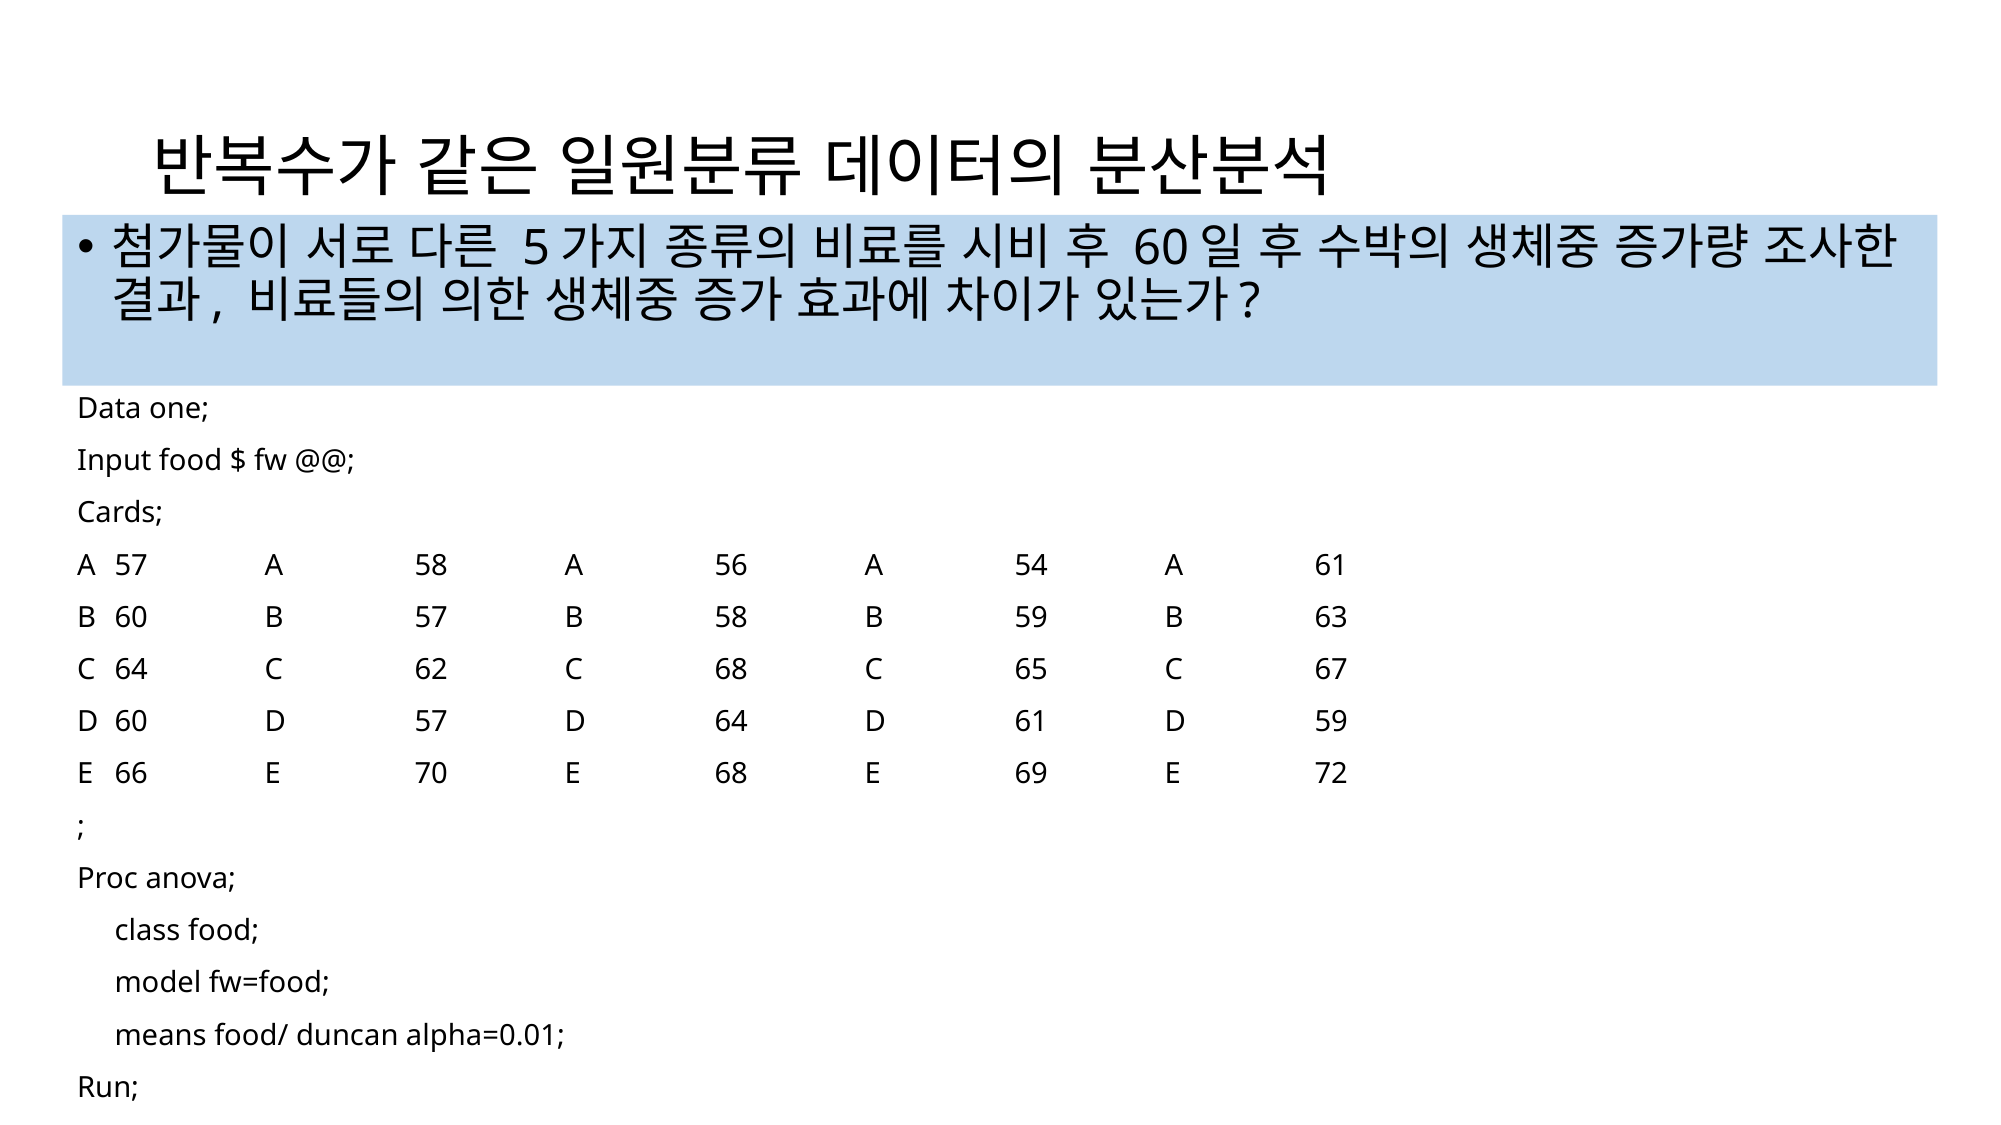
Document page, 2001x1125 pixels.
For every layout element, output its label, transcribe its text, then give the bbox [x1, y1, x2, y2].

title 반복수가 같은 일원분류 데이터의 분산분석 [137, 59, 1863, 214]
list 첨가물이 서로 다른 5가지 종류의 비료를 시비 후 60일 후 수박의 생체중 증가량 조사한 결과, 비료들의 의한 생체중 증가 효과에 차이가 있는가? [62, 214, 1938, 386]
